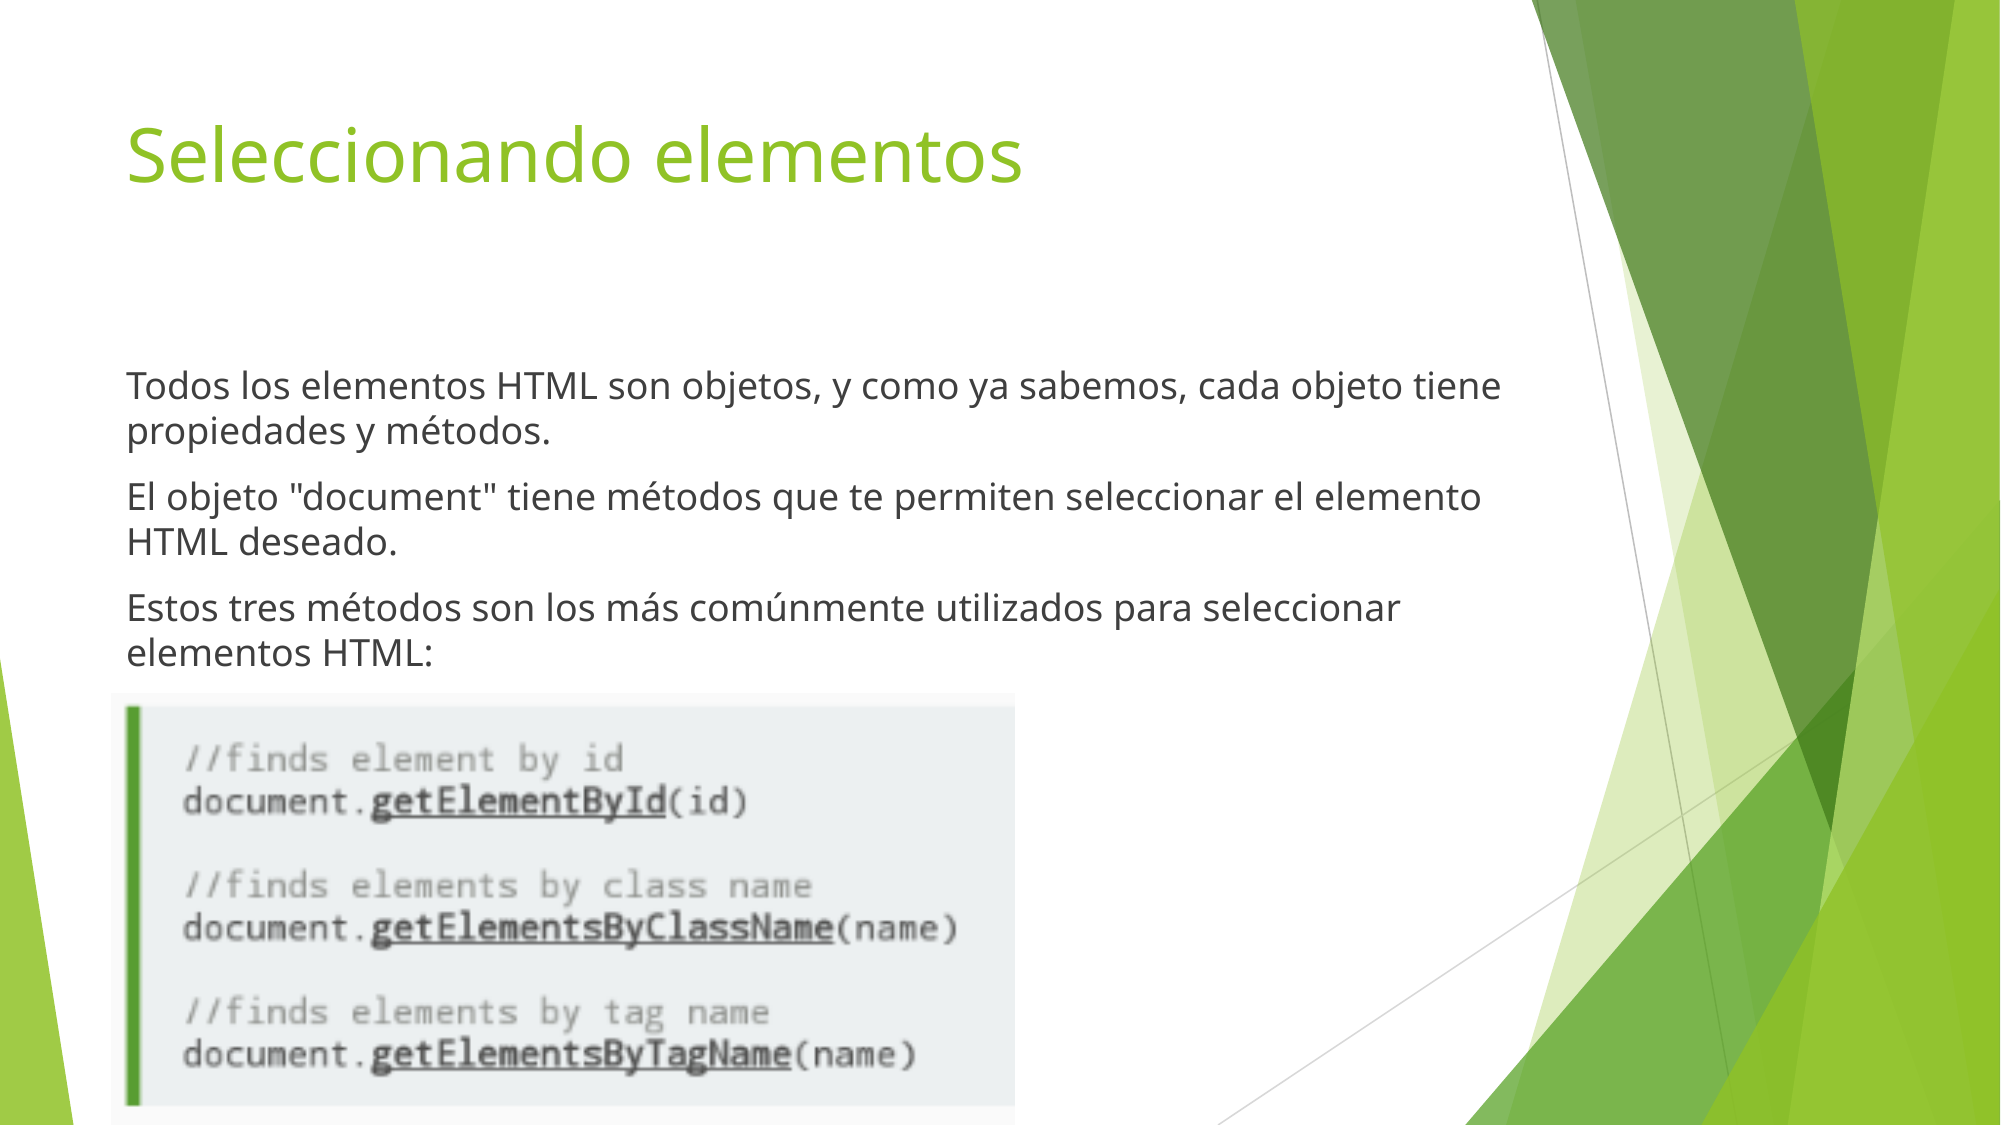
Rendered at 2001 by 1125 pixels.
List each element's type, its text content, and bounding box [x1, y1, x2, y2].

title Seleccionando elementos [111, 99, 1522, 317]
picture [110, 693, 1016, 1125]
list Todos los elementos HTML son objetos, y como ya sabemos, cada objeto tiene propiedades y métodos. El objeto "document" tiene métodos que te permiten seleccionar el elemento HTML deseado. Estos tres métodos son los más comúnmente utilizados para seleccionar elementos HTML: [111, 354, 1522, 992]
